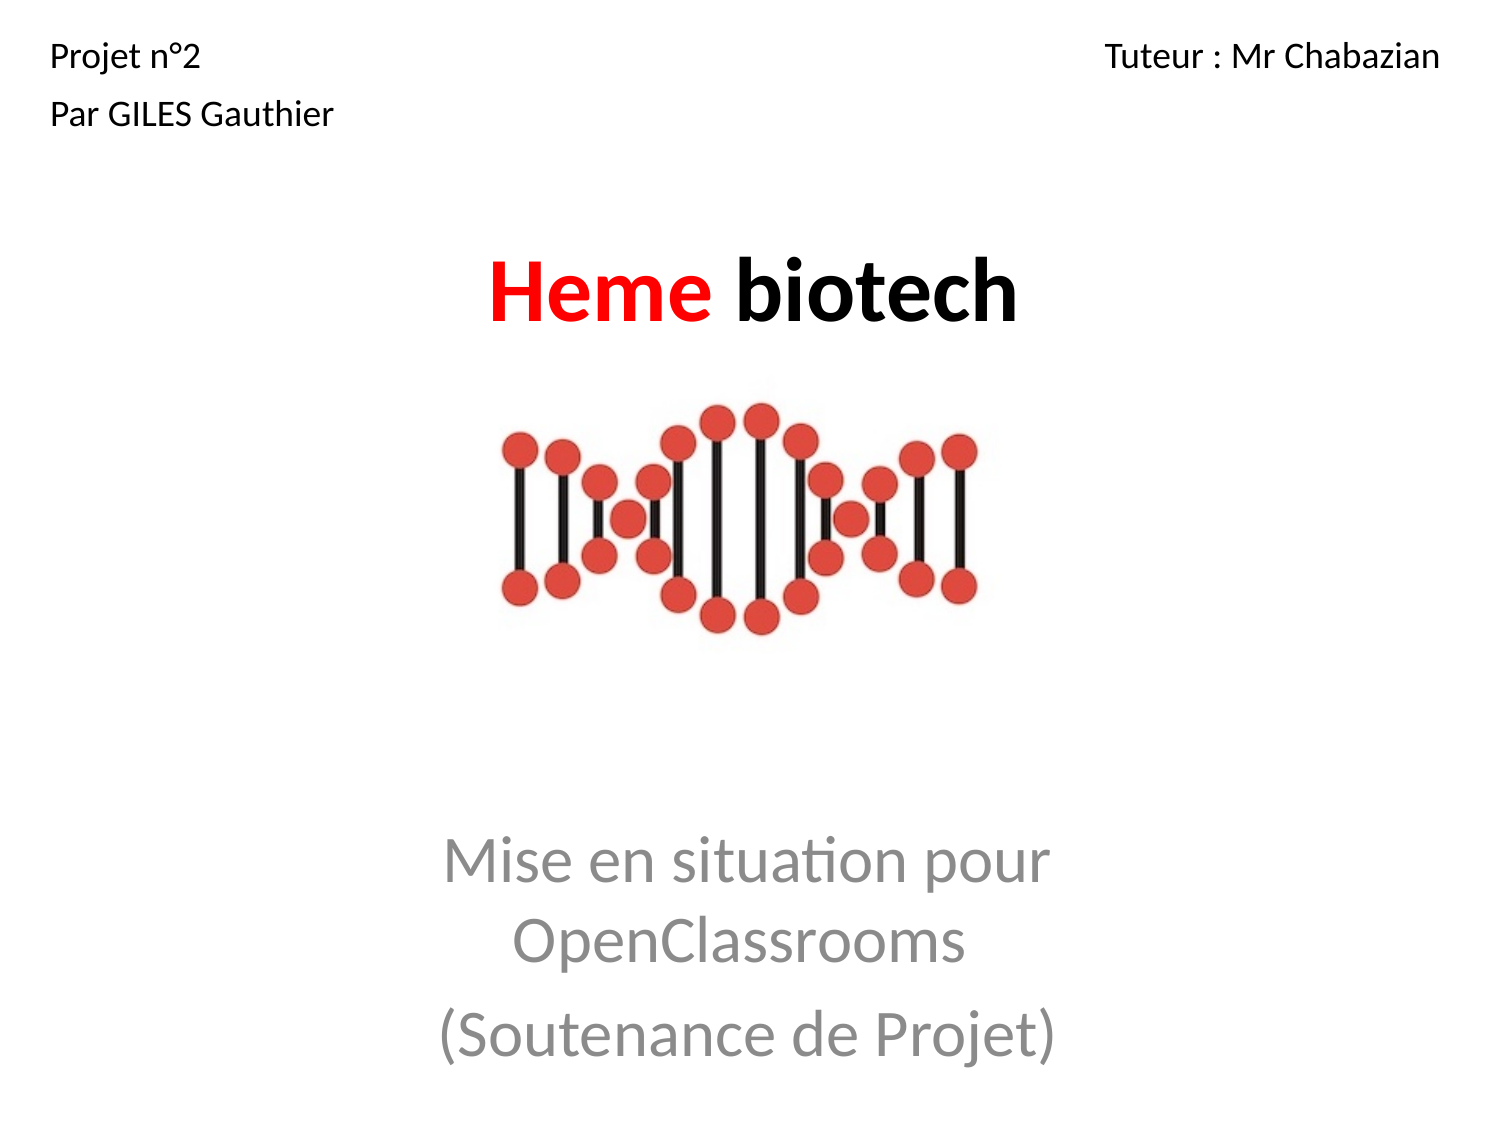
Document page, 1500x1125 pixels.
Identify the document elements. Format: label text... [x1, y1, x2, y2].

text_box Tuteur : Mr Chabazian [1089, 23, 1477, 84]
text_box Par GILES Gauthier [35, 81, 375, 142]
subtitle Mise en situation pour OpenClassrooms (Soutenance de Projet) [222, 808, 1273, 1097]
title Heme biotech [117, 164, 1393, 406]
picture [409, 363, 1059, 655]
text_box Projet n°2 [35, 23, 305, 81]
